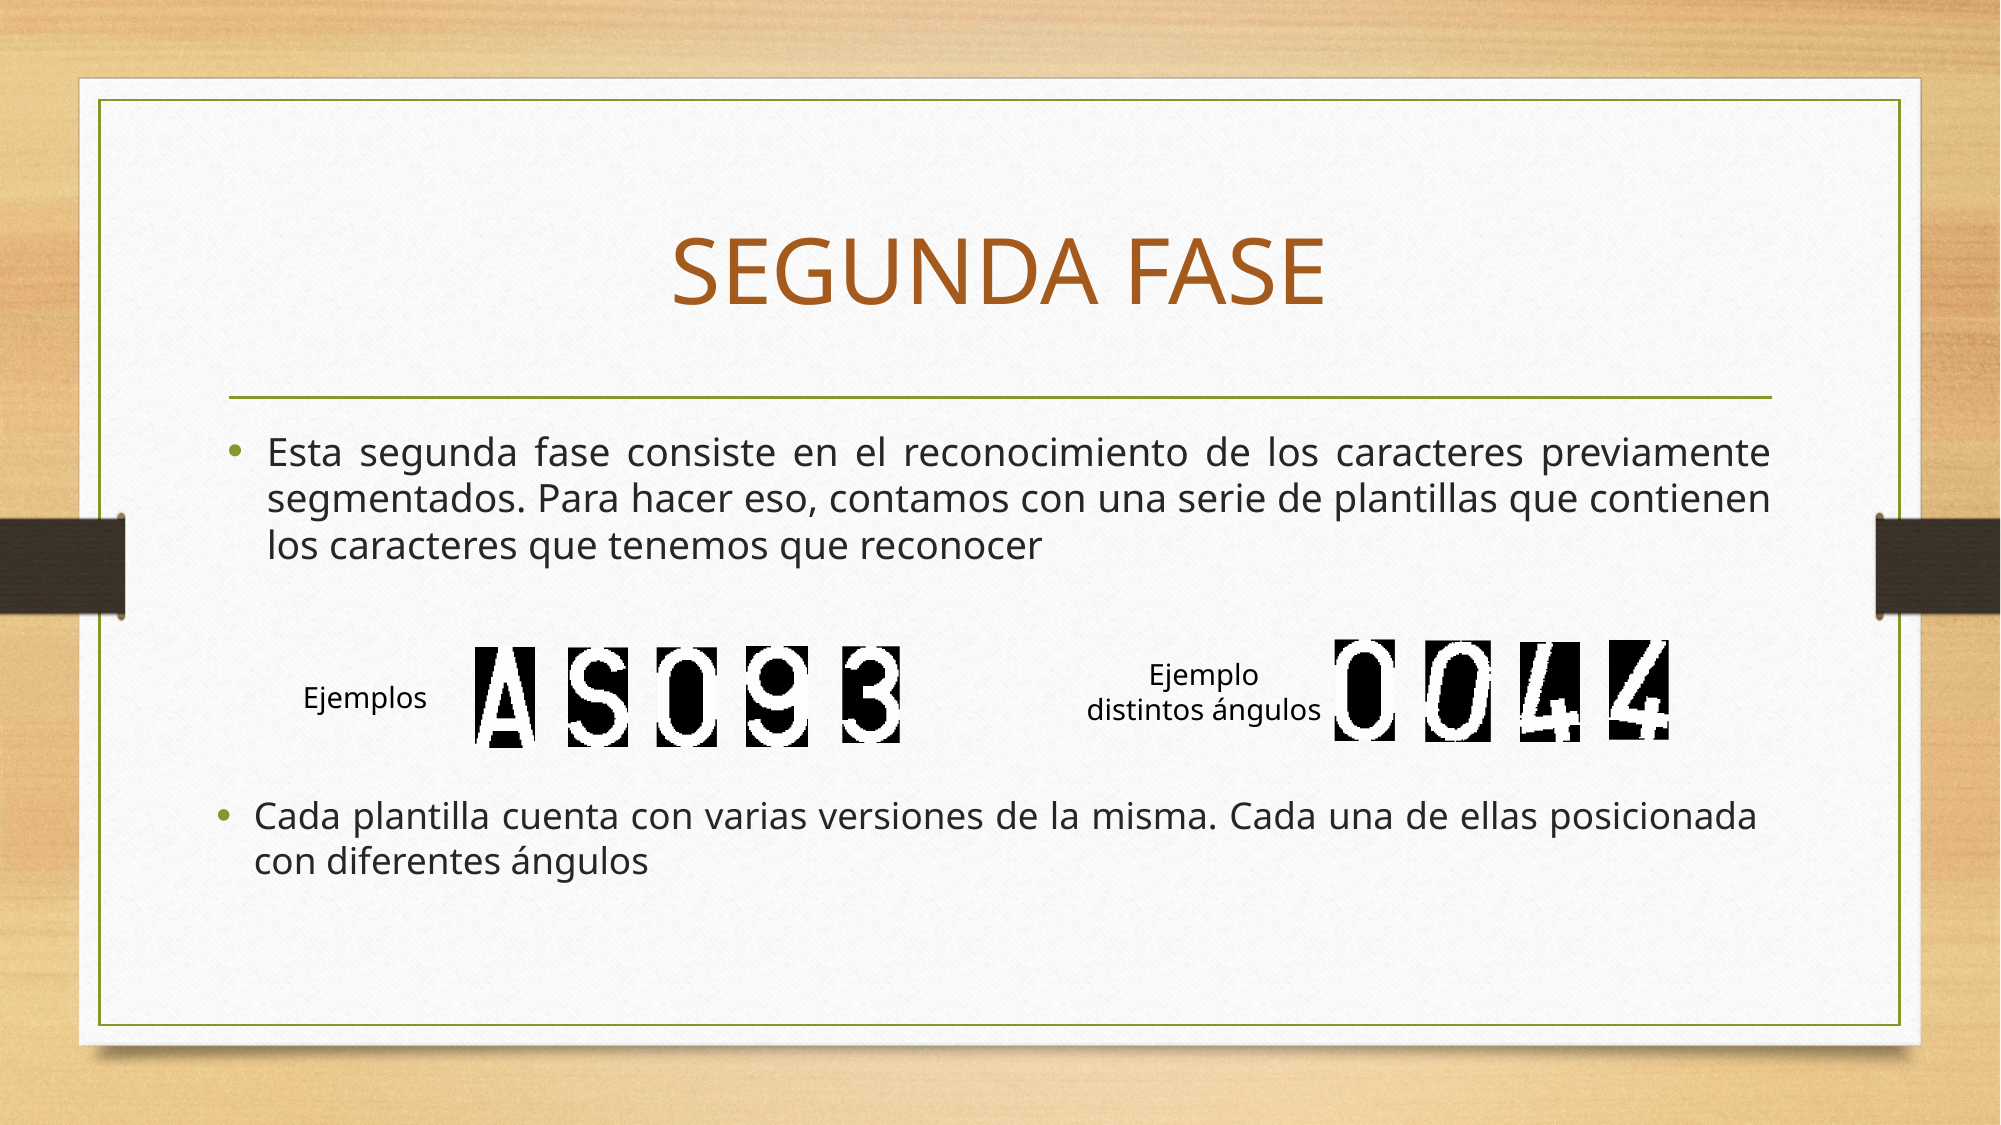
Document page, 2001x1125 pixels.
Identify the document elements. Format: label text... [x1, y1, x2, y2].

picture [0, 0, 2001, 1125]
text_box SEGUNDA FASE [212, 161, 1788, 375]
text_box Ejemplos [288, 671, 443, 722]
text_box Esta segunda fase consiste en el reconocimiento de los caracteres previamente segmentados. Para hacer eso, contamos con una serie de plantillas que contienen los caracteres que tenemos que reconocer [212, 419, 1788, 578]
text_box Cada plantilla cuenta con varias versiones de la misma. Cada una de ellas posicionada con diferentes ángulos [201, 785, 1777, 890]
text_box Ejemplo distintos ángulos [1068, 648, 1334, 734]
